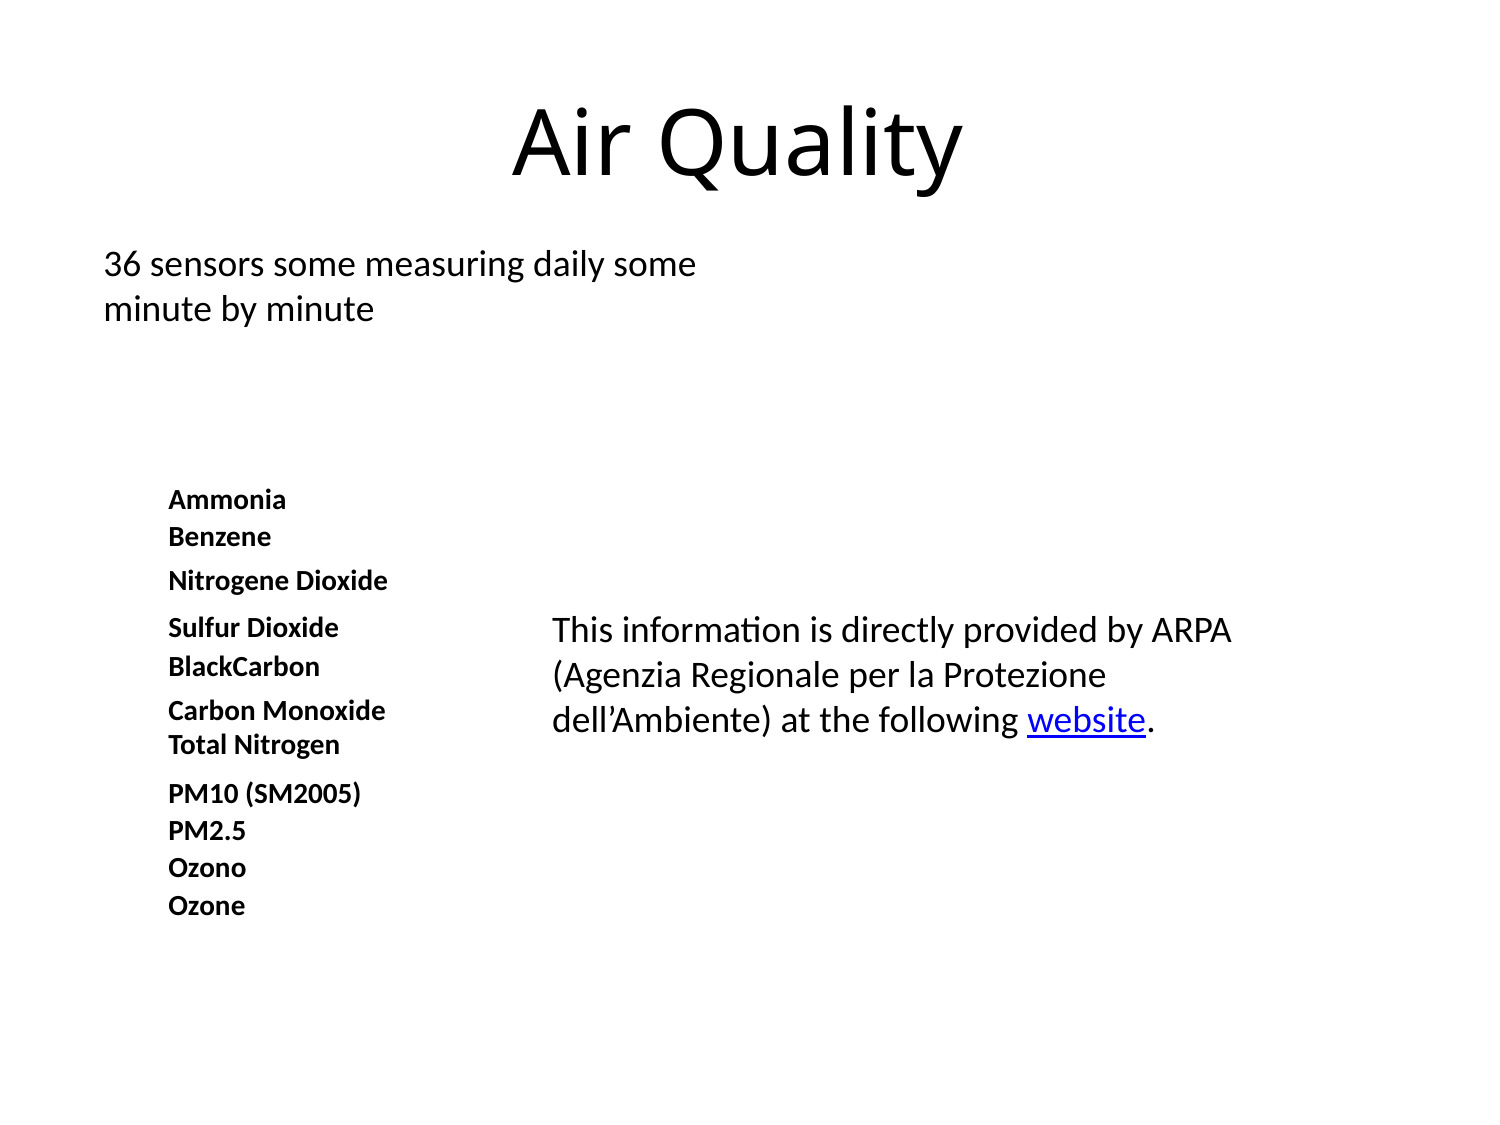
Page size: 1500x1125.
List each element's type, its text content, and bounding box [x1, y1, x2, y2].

table_cell Benzene [167, 517, 403, 554]
table_header Ammonia [167, 480, 403, 517]
table_cell PM10 (SM2005) [167, 762, 403, 811]
table_cell Carbon Monoxide [167, 684, 403, 728]
text_box This information is directly provided by ARPA (Agenzia Regionale per la Protezione dell’Ambiente) at the following website. [537, 597, 1288, 748]
table_cell PM2.5 [167, 811, 403, 848]
table_cell Ozono [167, 848, 403, 885]
table_cell Total Nitrogen [167, 728, 403, 762]
table_cell BlackCarbon [167, 645, 403, 684]
table_cell Nitrogene Dioxide [167, 554, 403, 598]
table_cell Ozone [167, 885, 403, 922]
title Air Quality [75, 45, 1425, 233]
table_cell Sulfur Dioxide [167, 598, 403, 645]
text_box 36 sensors some measuring daily some minute by minute [88, 231, 727, 382]
